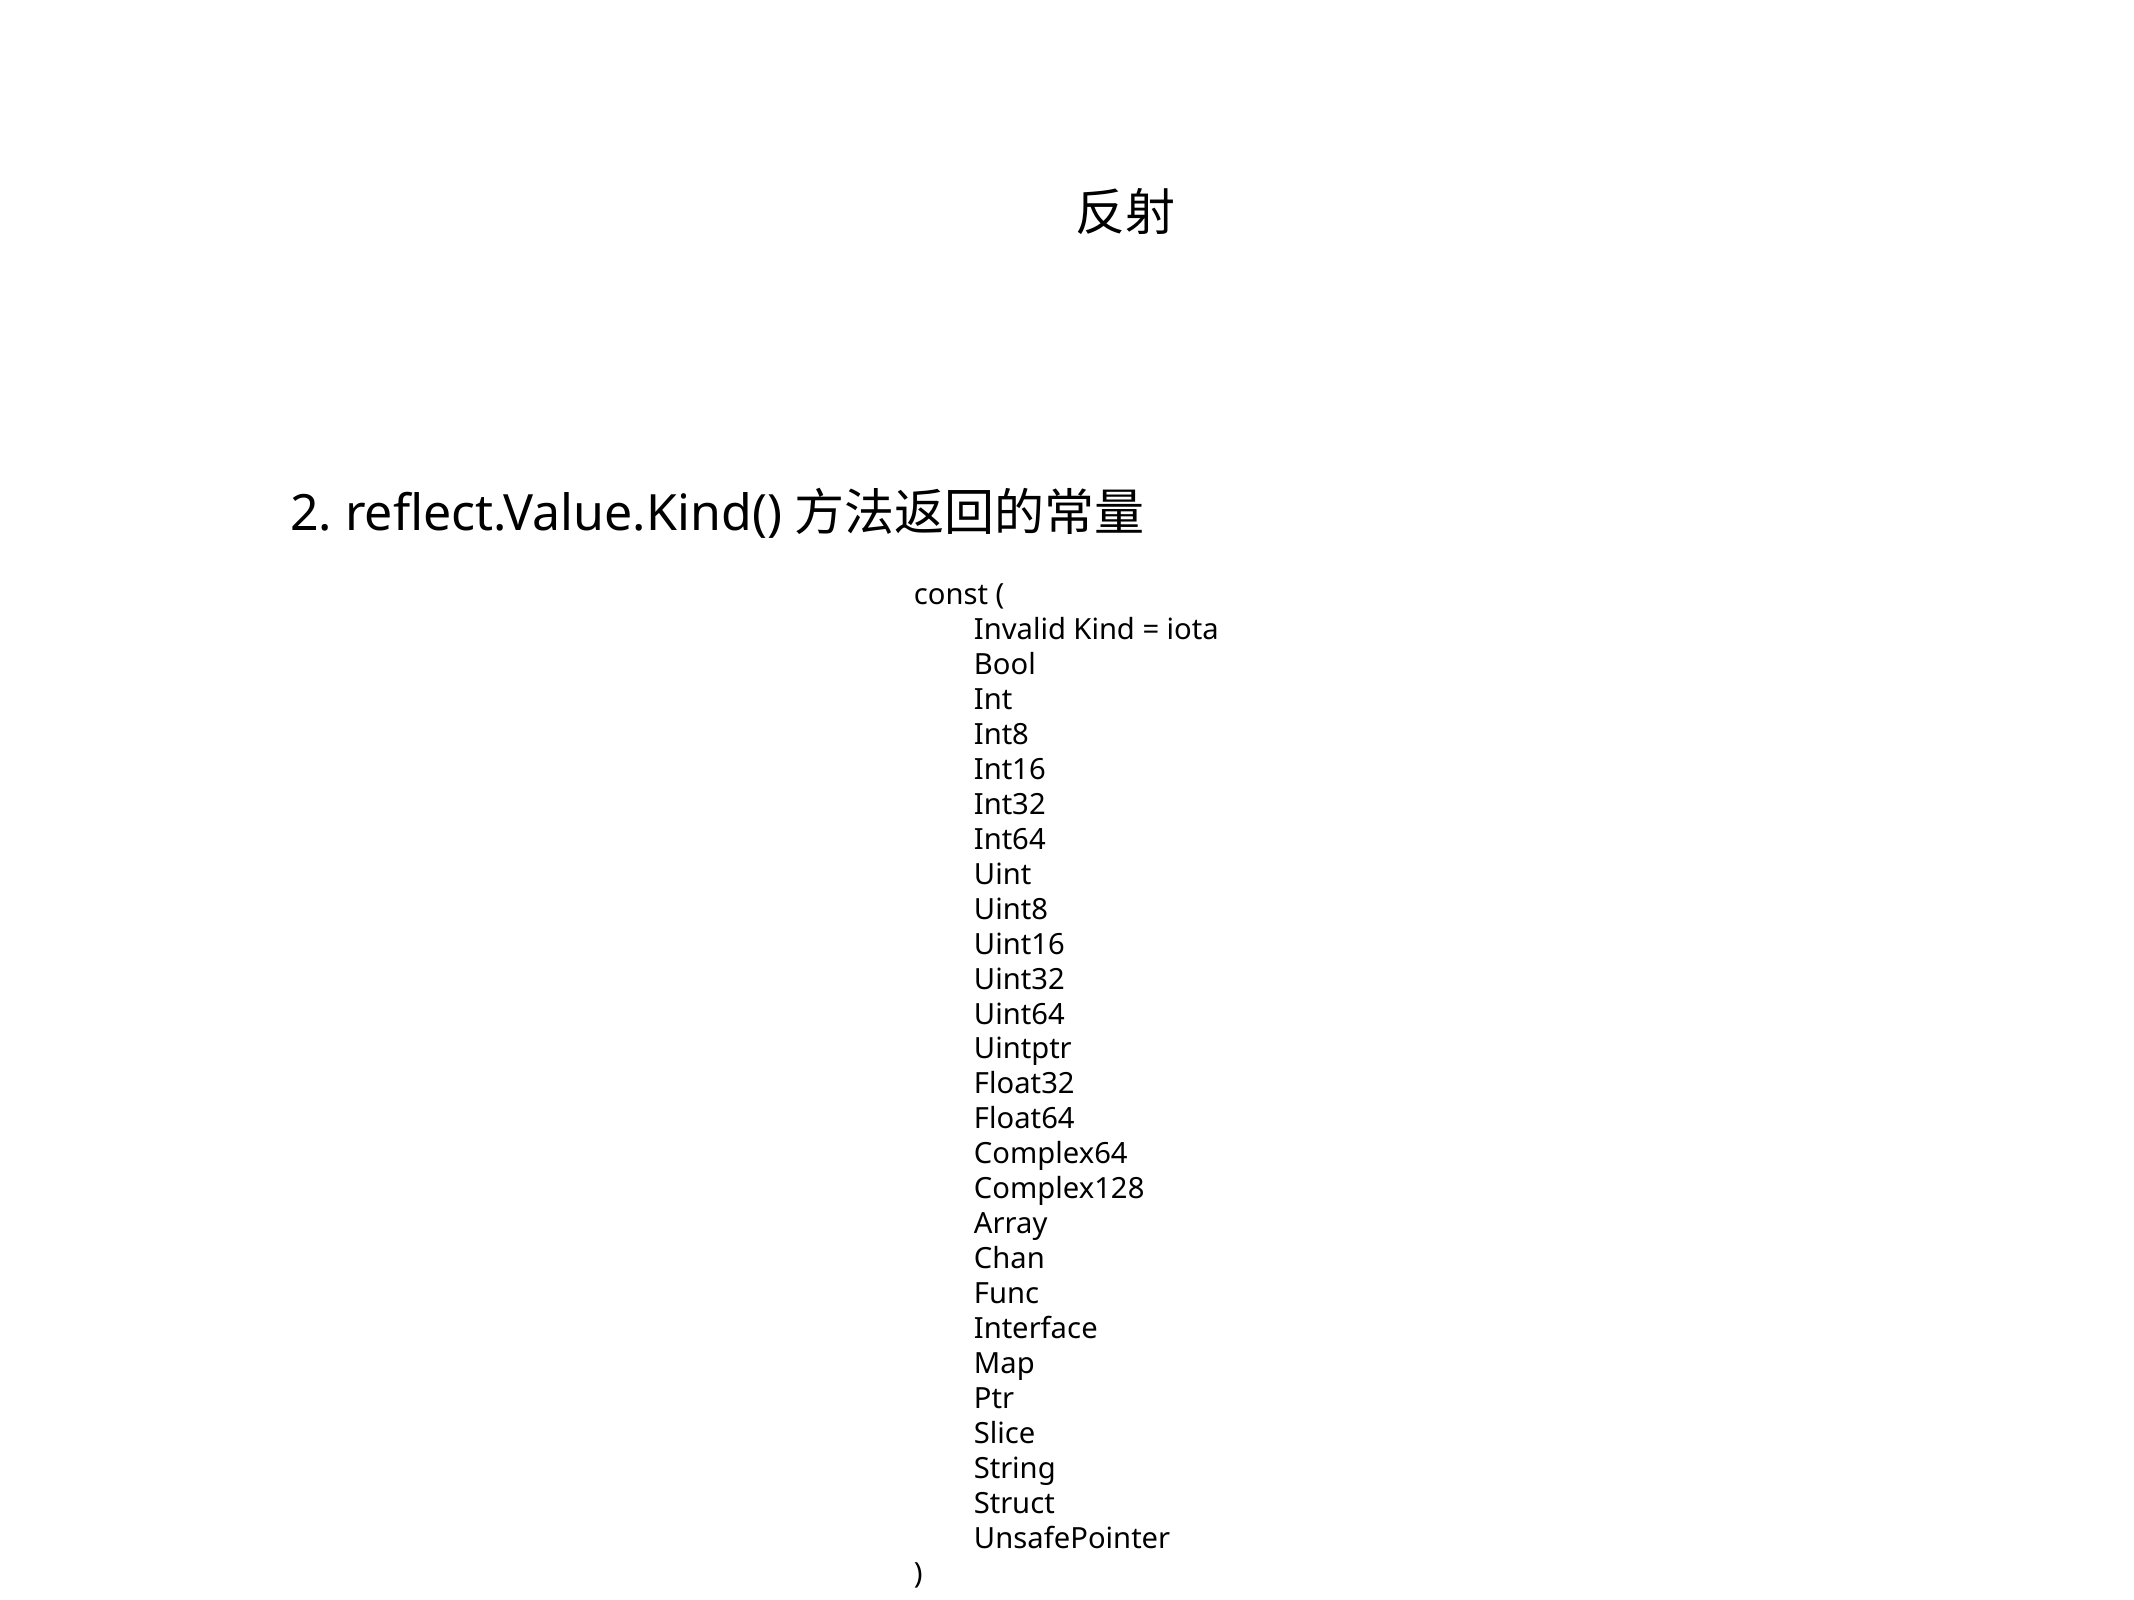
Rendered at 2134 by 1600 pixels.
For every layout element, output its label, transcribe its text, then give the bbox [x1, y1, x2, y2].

text_box 反射 [1067, 172, 1185, 249]
text_box const ( Invalid Kind = iota Bool Int Int8 Int16 Int32 Int64 Uint Uint8 Uint16 Uint32 Uint64 Uintptr Float32 Float64 Complex64 Complex128 Array Chan Func Interface Map Ptr Slice String Struct UnsafePointer ) [905, 567, 1228, 1598]
text_box 2. reflect.Value.Kind()方法返回的常量 [281, 472, 1153, 549]
